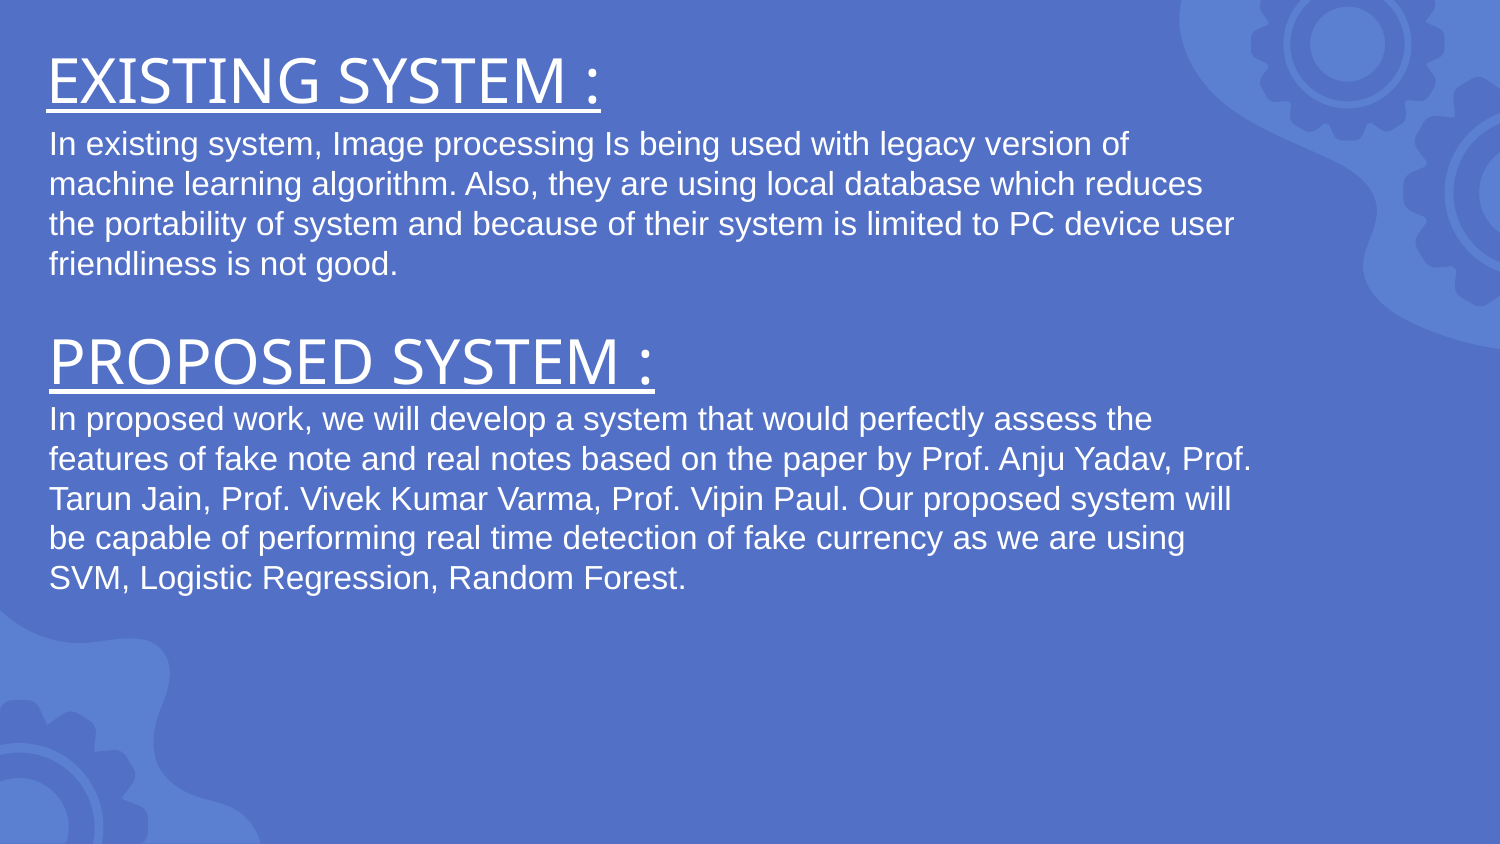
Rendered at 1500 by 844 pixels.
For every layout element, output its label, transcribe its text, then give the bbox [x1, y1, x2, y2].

list In existing system, Image processing Is being used with legacy version of machine learning algorithm. Also, they are using local database which reduces the portability of system and because of their system is limited to PC device user friendliness is not good. PROPOSED SYSTEM : In proposed work, we will develop a system that would perfectly assess the features of fake note and real notes based on the paper by Prof. Anju Yadav, Prof. Tarun Jain, Prof. Vivek Kumar Varma, Prof. Vipin Paul. Our proposed system will be capable of performing real time detection of fake currency as we are using SVM, Logistic Regression, Random Forest. [10, 144, 1275, 700]
title EXISTING SYSTEM : [31, 20, 1295, 132]
